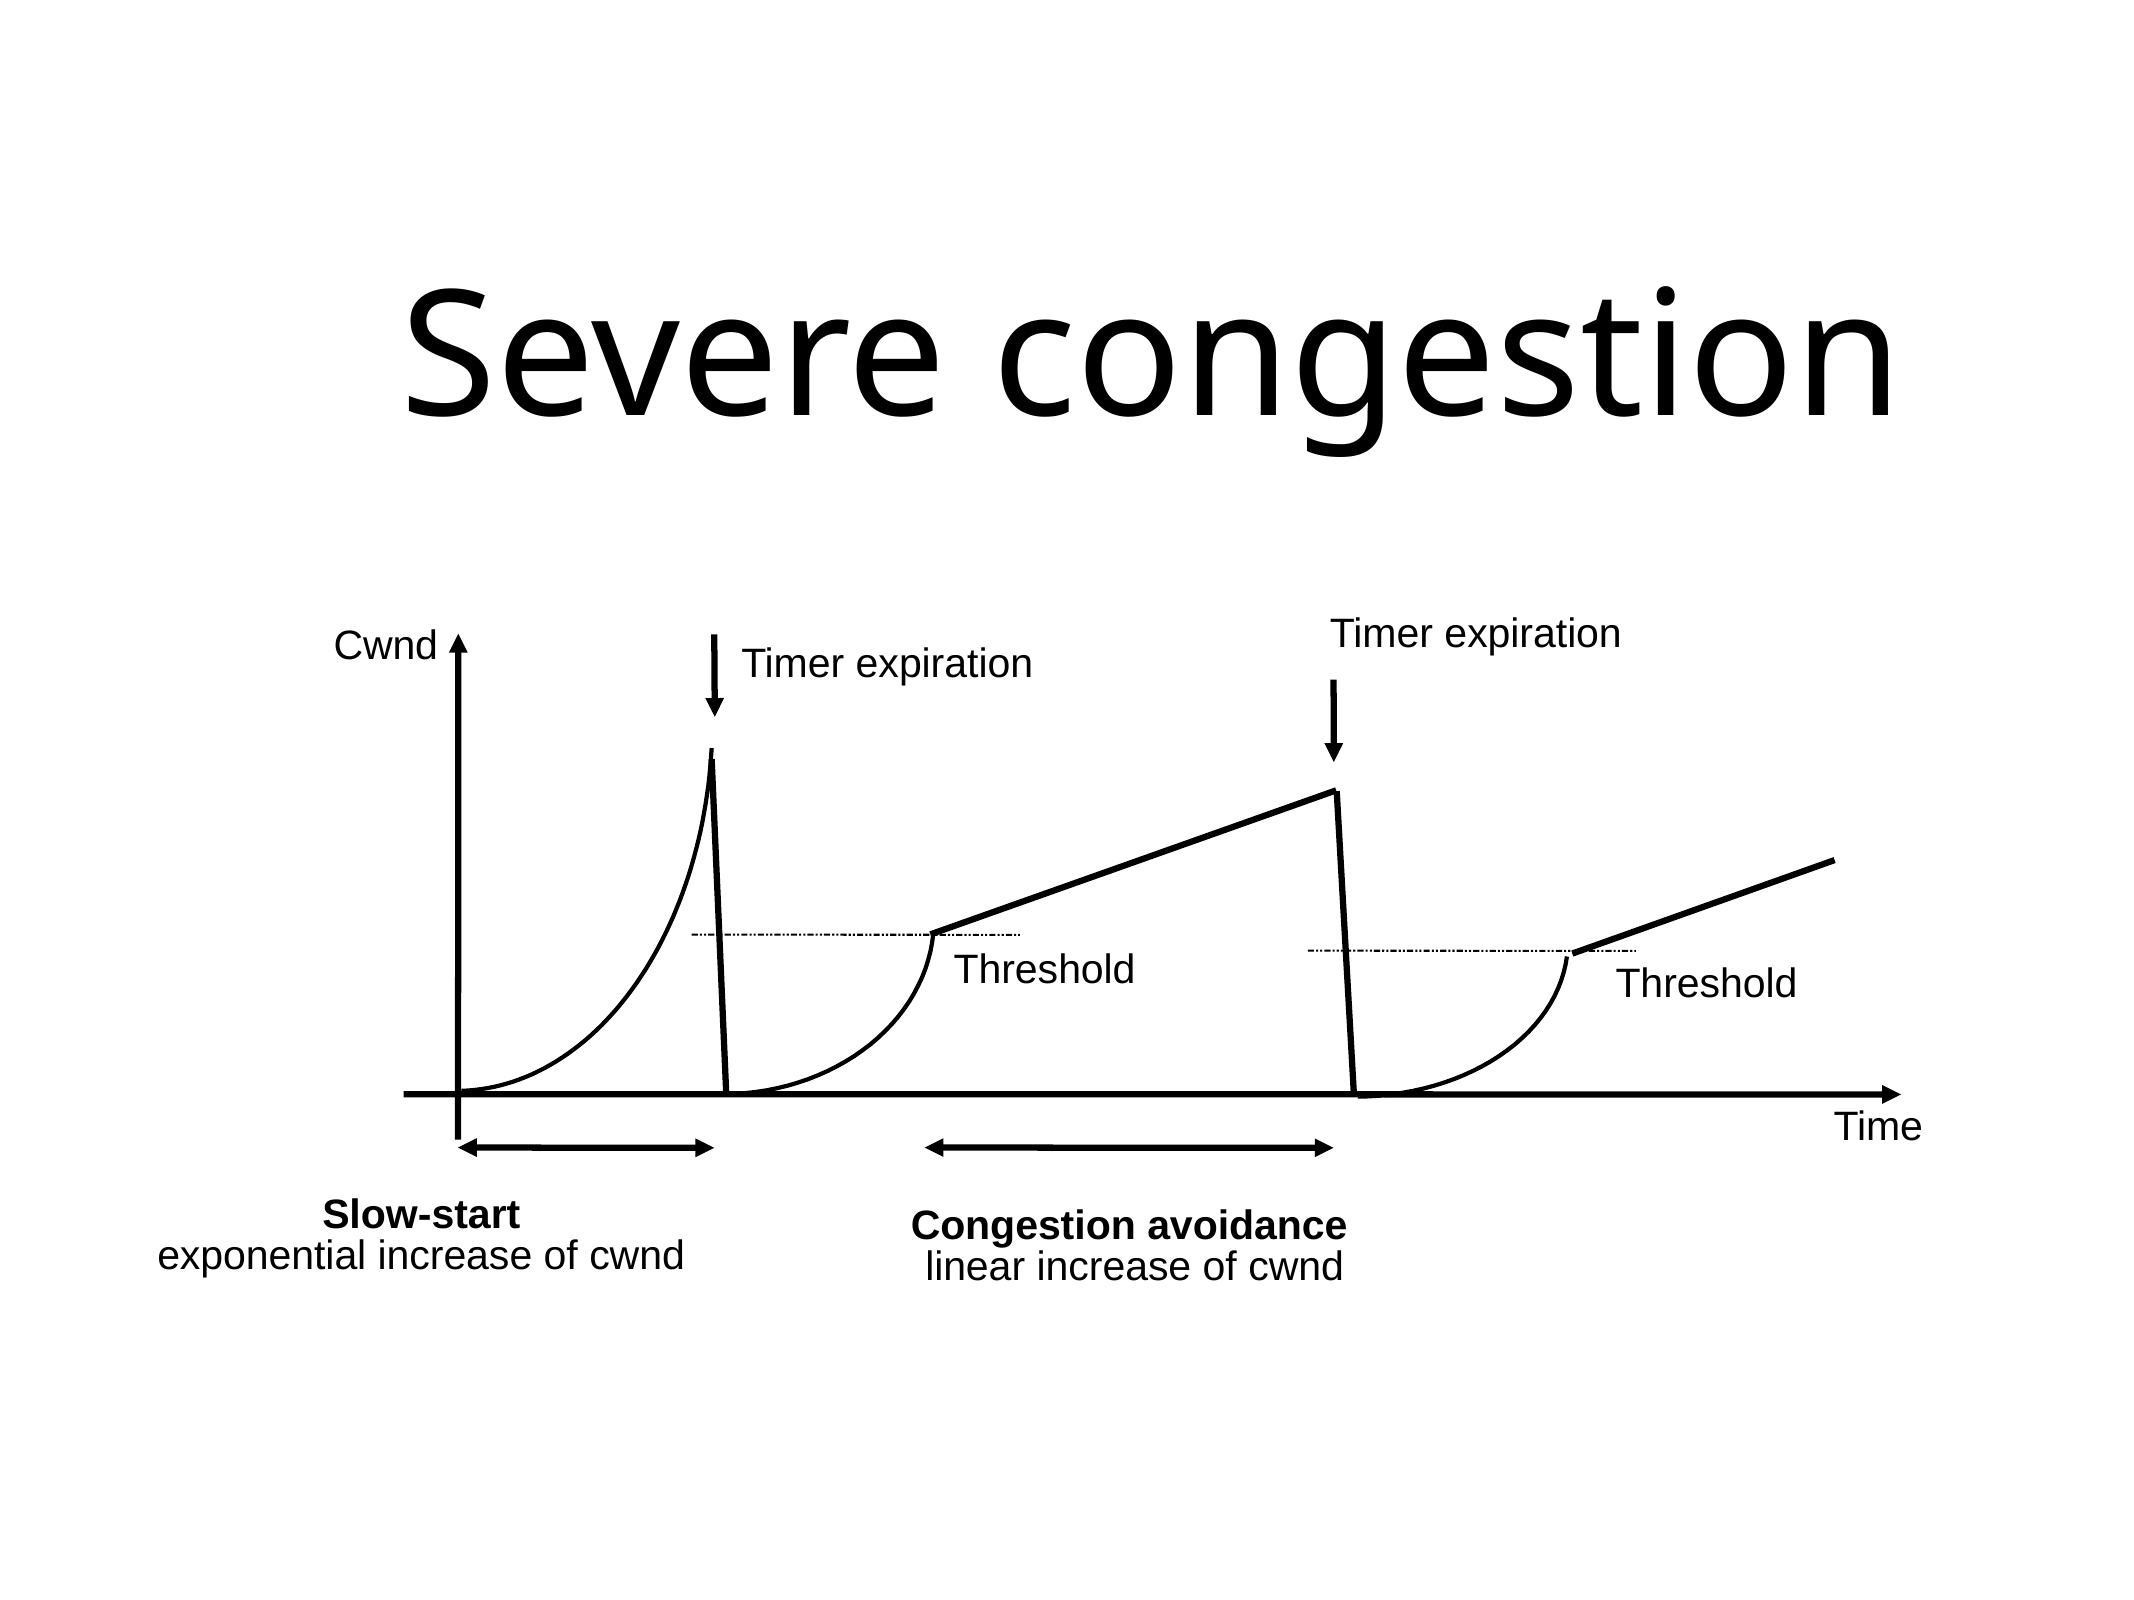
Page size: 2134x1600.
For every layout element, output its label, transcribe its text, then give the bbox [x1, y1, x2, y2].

text_box [458, 1141, 715, 1154]
text_box Threshold [1615, 963, 1798, 1006]
text_box [452, 633, 465, 1094]
text_box Timer expiration [741, 644, 1034, 687]
text_box Threshold [953, 950, 1136, 992]
text_box [1327, 679, 1340, 762]
text_box [461, 748, 712, 1091]
text_box Congestion avoidance linear increase of cwnd [910, 1206, 1360, 1290]
text_box [724, 934, 934, 1095]
text_box Slow-start exponential increase of cwnd [157, 1195, 686, 1279]
text_box [924, 1141, 1334, 1154]
text_box Cwnd [333, 626, 439, 668]
text_box Timer expiration [1329, 614, 1623, 657]
text_box Time [1833, 1107, 1924, 1149]
text_box [1395, 1088, 1901, 1101]
text_box [1357, 956, 1567, 1097]
title Severe congestion [381, 233, 1923, 494]
text_box [708, 634, 721, 717]
